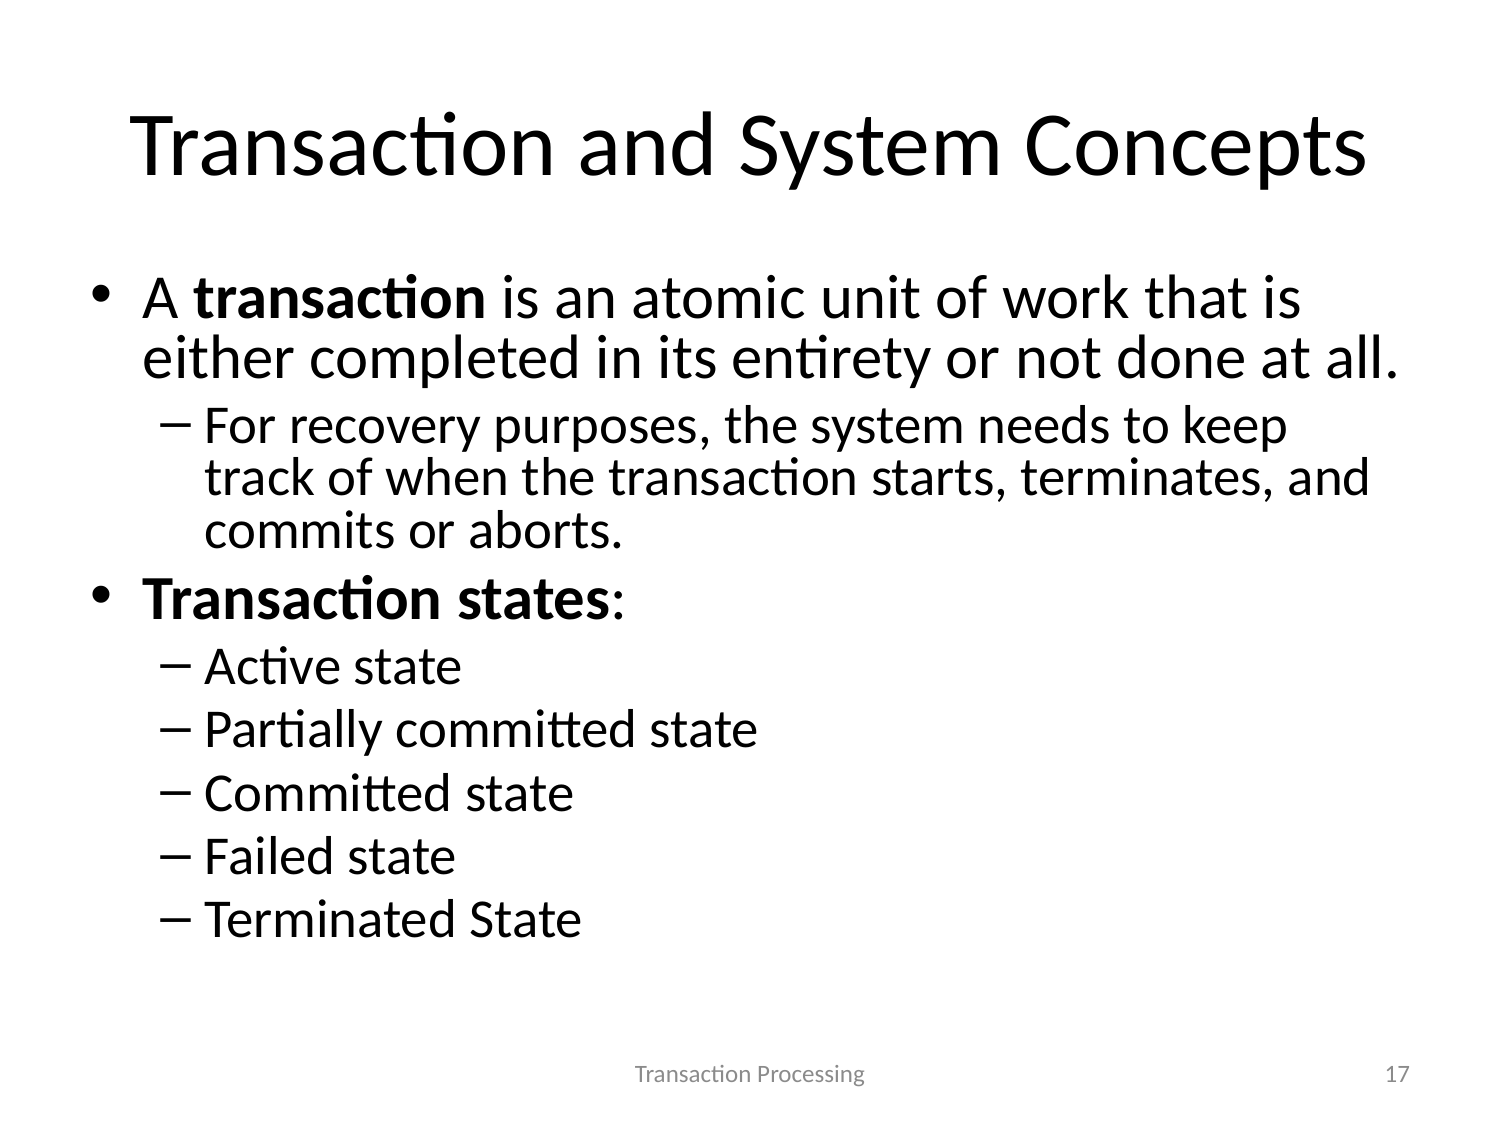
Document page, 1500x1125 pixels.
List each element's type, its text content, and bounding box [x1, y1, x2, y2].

list A transaction is an atomic unit of work that is either completed in its entirety or not done at all. For recovery purposes, the system needs to keep track of when the transaction starts, terminates, and commits or aborts. Transaction states: Active state Partially committed state Committed state Failed state Terminated State [75, 262, 1425, 1005]
footer Transaction Processing [512, 1042, 988, 1103]
slide_number 17 [1074, 1042, 1425, 1103]
title Transaction and System Concepts [75, 45, 1425, 233]
